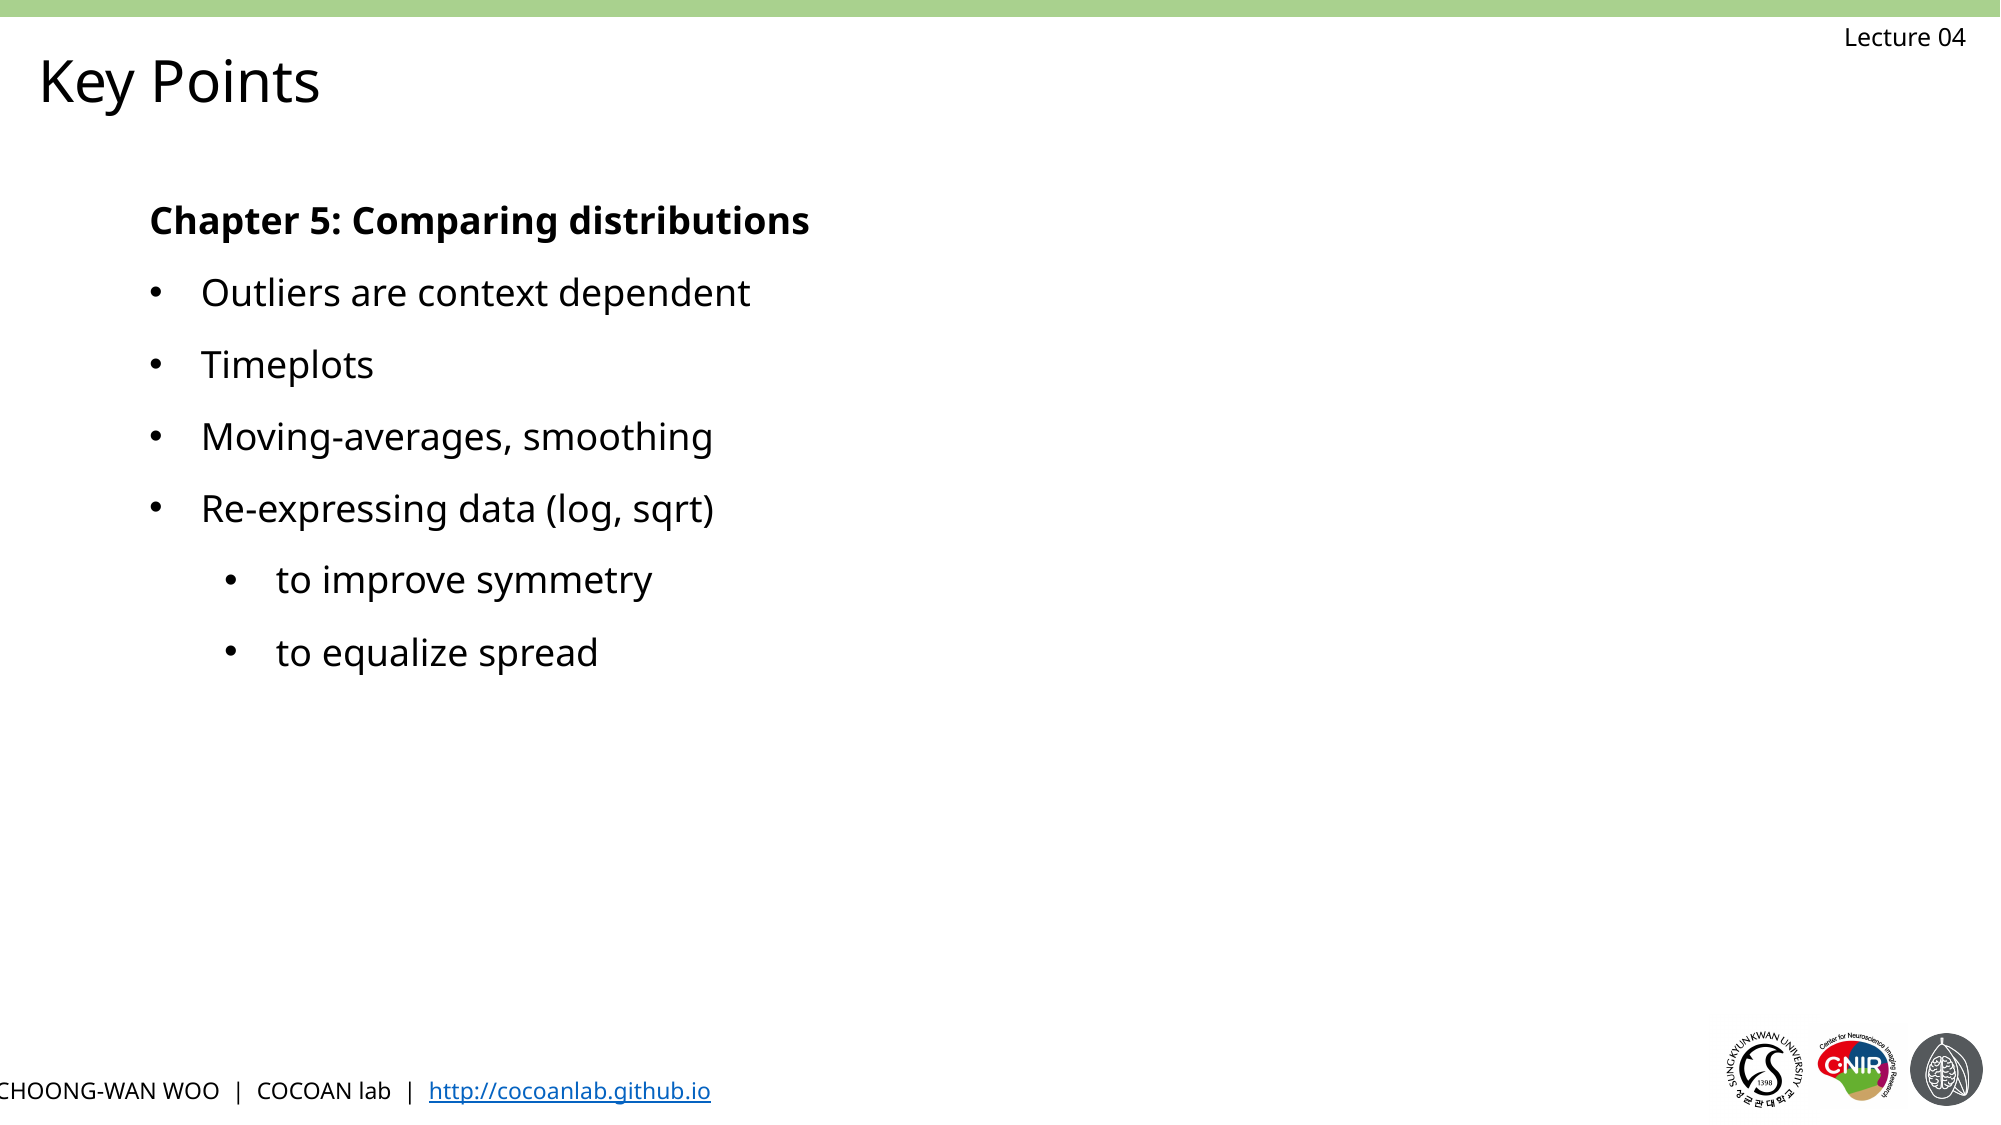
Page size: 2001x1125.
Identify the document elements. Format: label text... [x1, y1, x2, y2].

text_box CHOONG-WAN WOO | COCOAN lab | http://cocoanlab.github.io [0, 1069, 727, 1116]
text_box Key Points [23, 36, 336, 122]
text_box Chapter 5: Comparing distributions Outliers are context dependent Timeplots Moving-averages, smoothing Re-expressing data (log, sqrt) to improve symmetry to equalize spread [134, 162, 826, 681]
text_box [0, 0, 2000, 18]
text_box Lecture 04 [1623, 13, 2000, 59]
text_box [1709, 1014, 1983, 1125]
